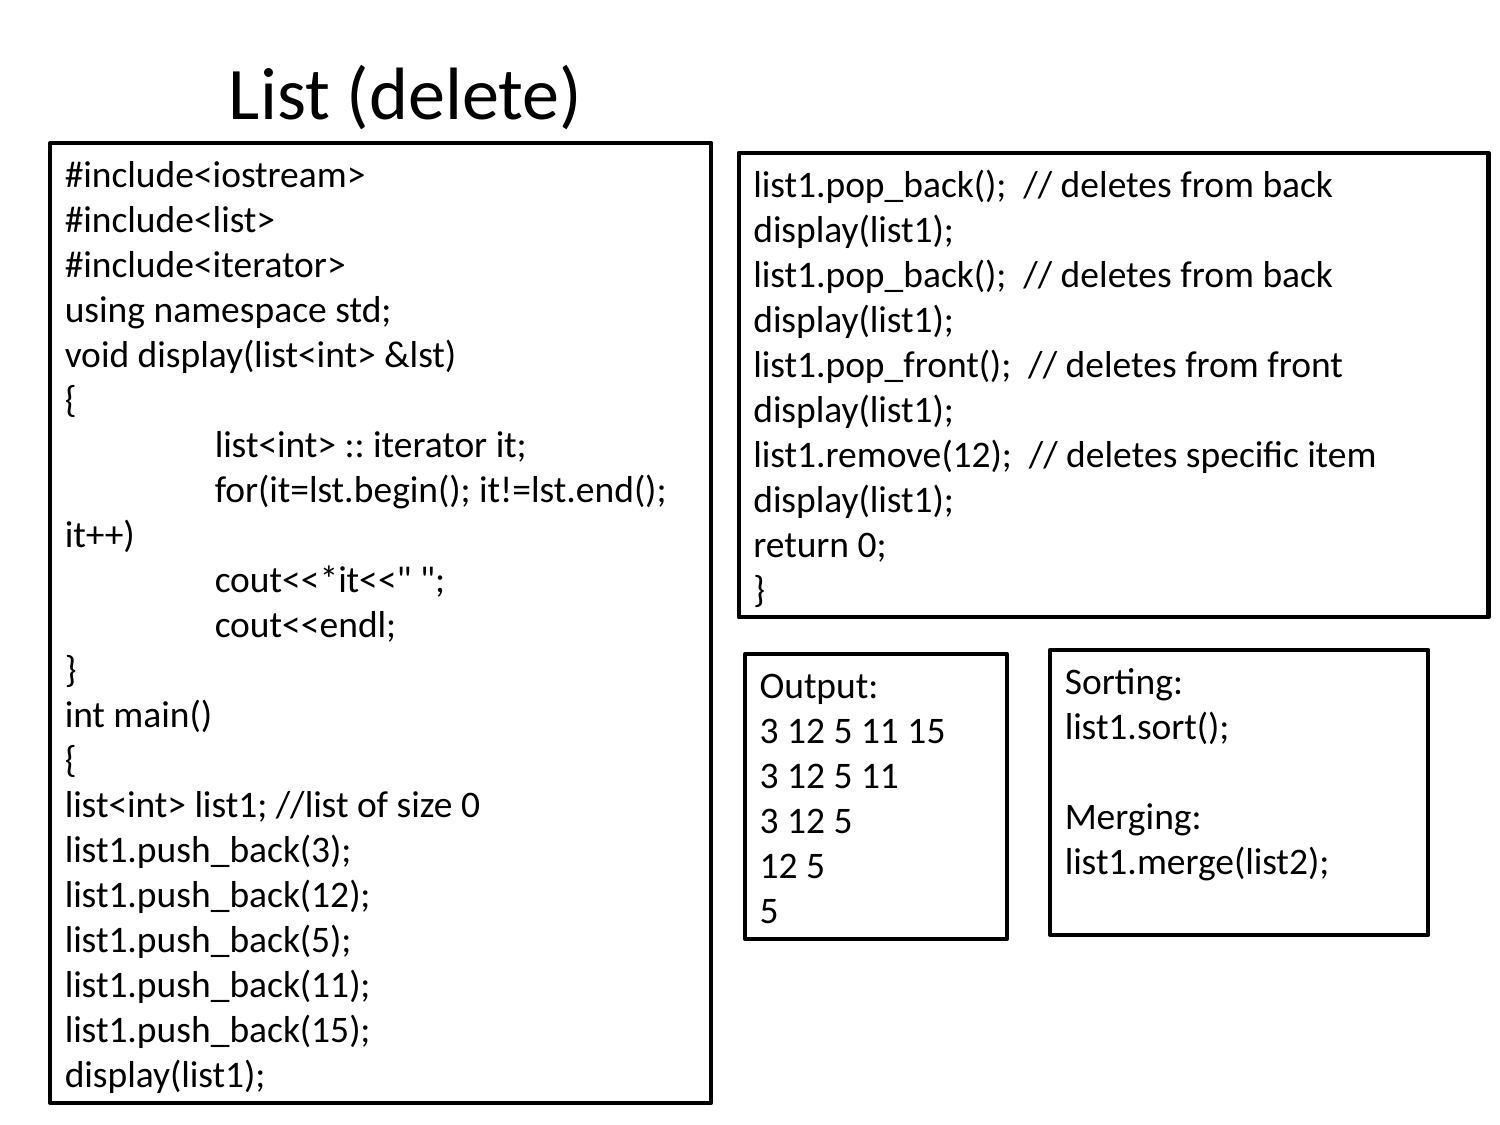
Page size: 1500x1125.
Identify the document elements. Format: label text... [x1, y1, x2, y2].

text_box Output: 3 12 5 11 15 3 12 5 11 3 12 5 12 5 5 [743, 652, 1009, 941]
text_box Sorting: list1.sort(); Merging: list1.merge(list2); [1048, 648, 1430, 937]
text_box #include<iostream> #include<list> #include<iterator> using namespace std; void display(list<int> &lst) { list<int> :: iterator it; for(it=lst.begin(); it!=lst.end(); it++) cout<<*it<<" "; cout<<endl; } int main() { list<int> list1; //list of size 0 list1.push_back(3); list1.push_back(12); list1.push_back(5); list1.push_back(11); list1.push_back(15); display(list1); [48, 141, 713, 1105]
text_box list1.pop_back(); // deletes from back display(list1); list1.pop_back(); // deletes from back display(list1); list1.pop_front(); // deletes from front display(list1); list1.remove(12); // deletes specific item display(list1); return 0; } [737, 151, 1491, 619]
title List (delete) [75, 37, 737, 143]
